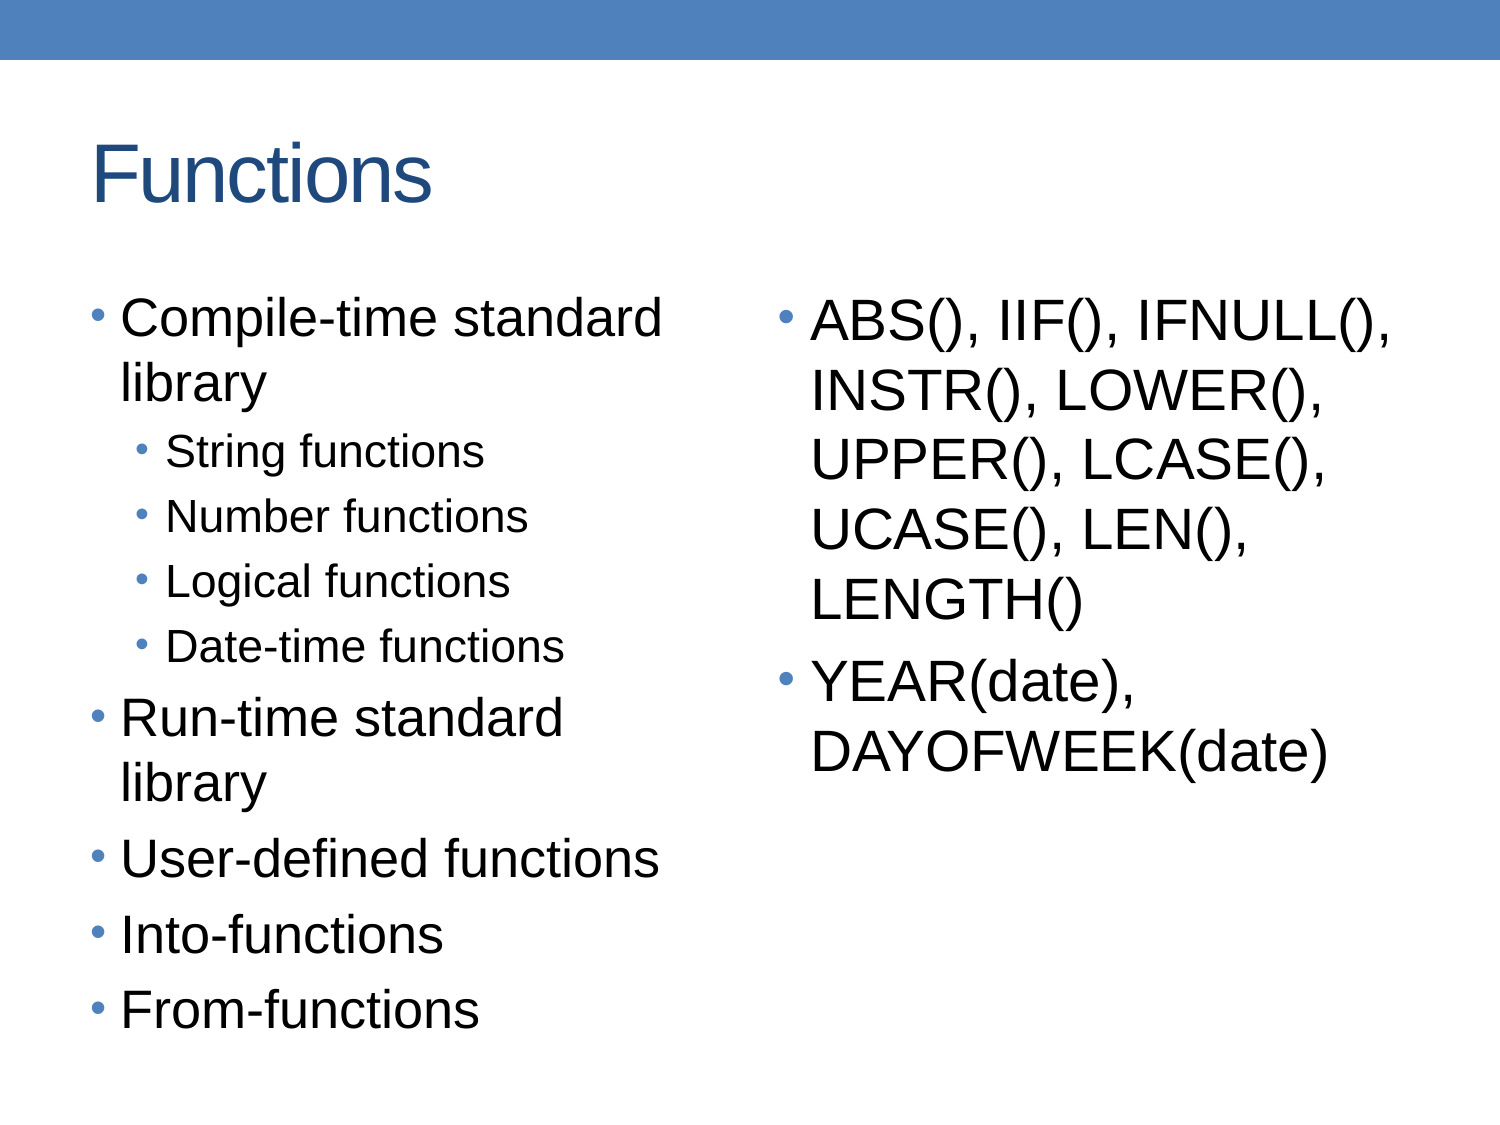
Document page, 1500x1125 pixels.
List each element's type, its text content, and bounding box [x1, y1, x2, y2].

list ABS(), IIF(), IFNULL(), INSTR(), LOWER(), UPPER(), LCASE(), UCASE(), LEN(), LENGTH() YEAR(date), DAYOFWEEK(date) [762, 274, 1425, 1049]
title Functions [75, 87, 1425, 250]
list Compile-time standard library String functions Number functions Logical functions Date-time functions Run-time standard library User-defined functions Into-functions From-functions [75, 274, 738, 1049]
